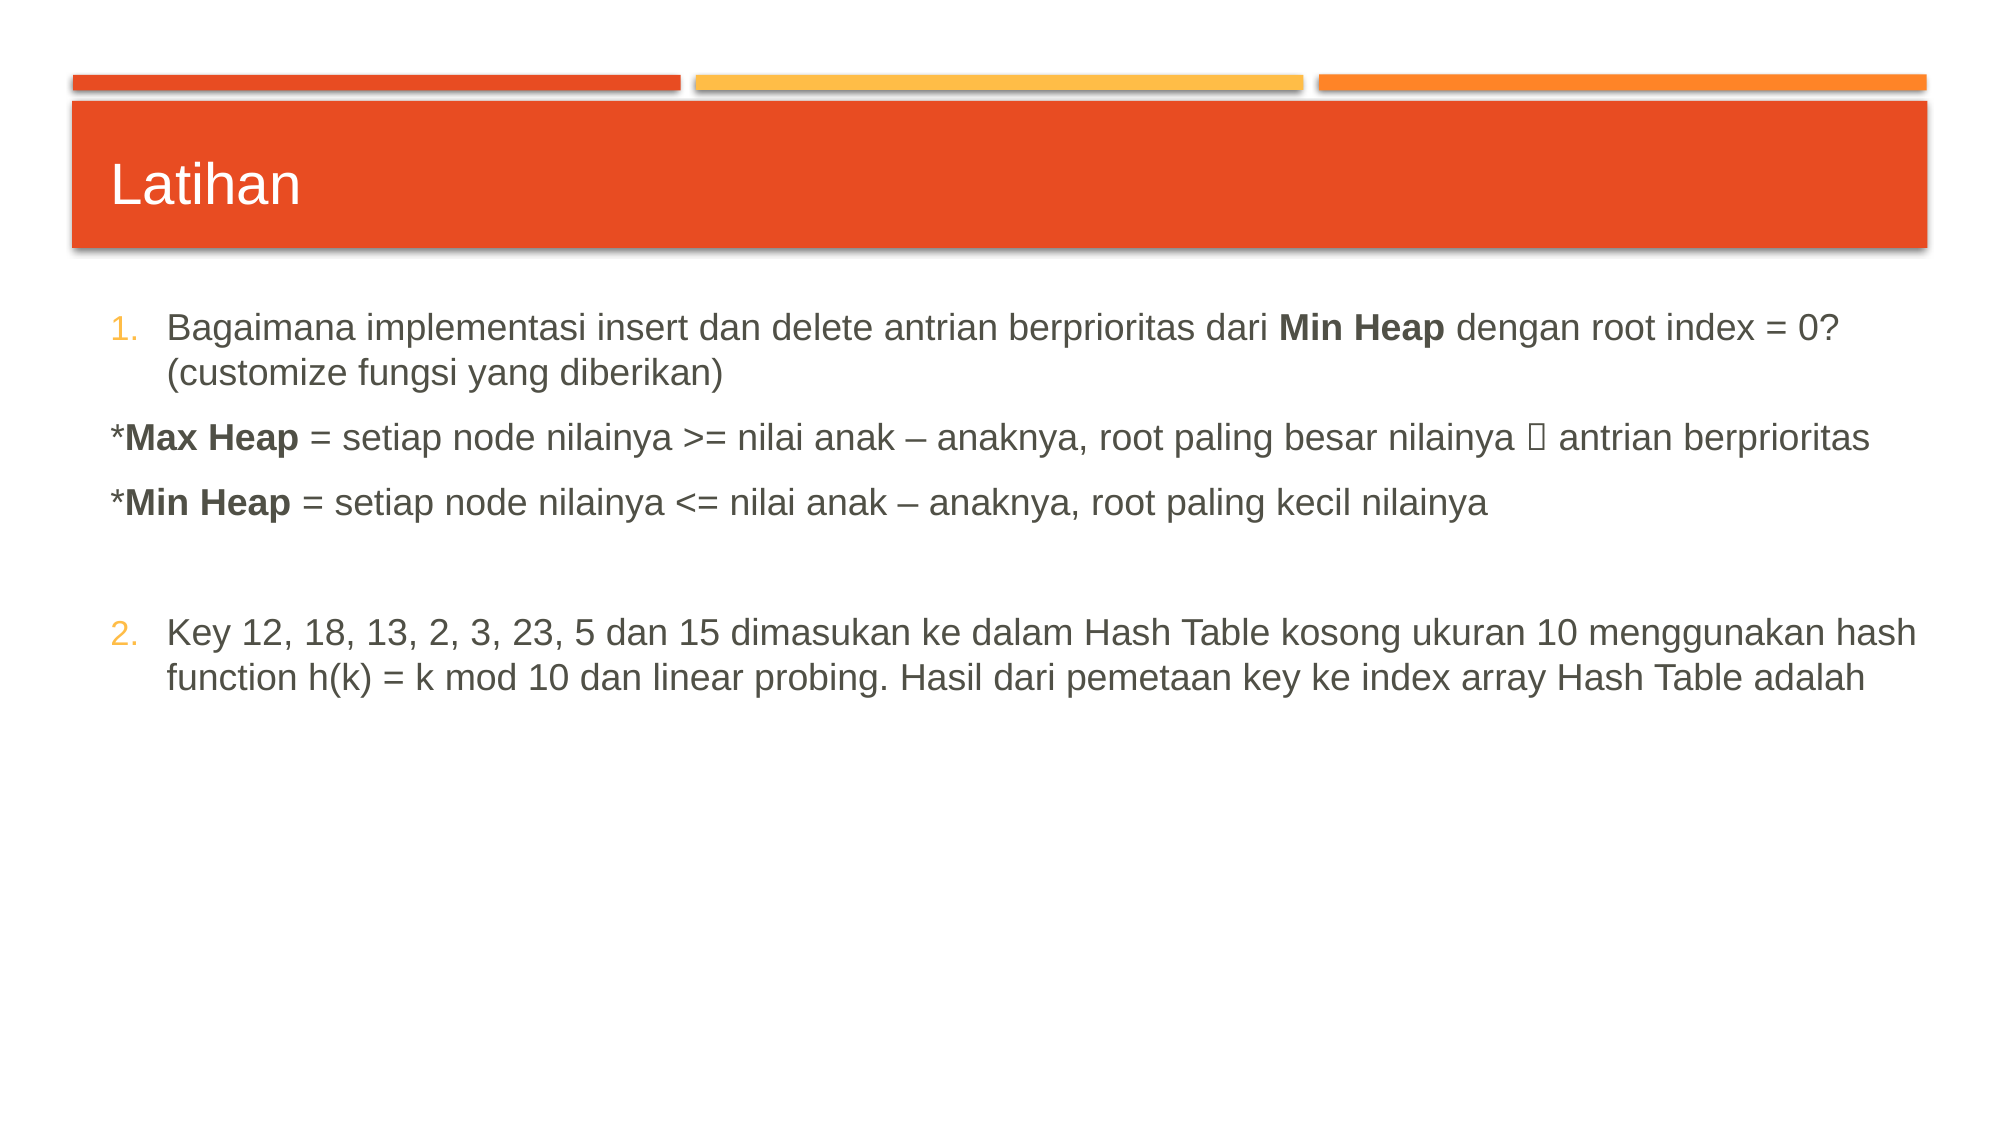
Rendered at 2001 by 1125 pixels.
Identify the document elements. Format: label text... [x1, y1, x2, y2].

title Latihan [95, 115, 1905, 248]
list Bagaimana implementasi insert dan delete antrian berprioritas dari Min Heap dengan root index = 0? (customize fungsi yang diberikan) *Max Heap = setiap node nilainya >= nilai anak – anaknya, root paling besar nilainya  antrian berprioritas *Min Heap = setiap node nilainya <= nilai anak – anaknya, root paling kecil nilainya Key 12, 18, 13, 2, 3, 23, 5 dan 15 dimasukan ke dalam Hash Table kosong ukuran 10 menggunakan hash function h(k) = k mod 10 dan linear probing. Hasil dari pemetaan key ke index array Hash Table adalah [95, 295, 1968, 962]
